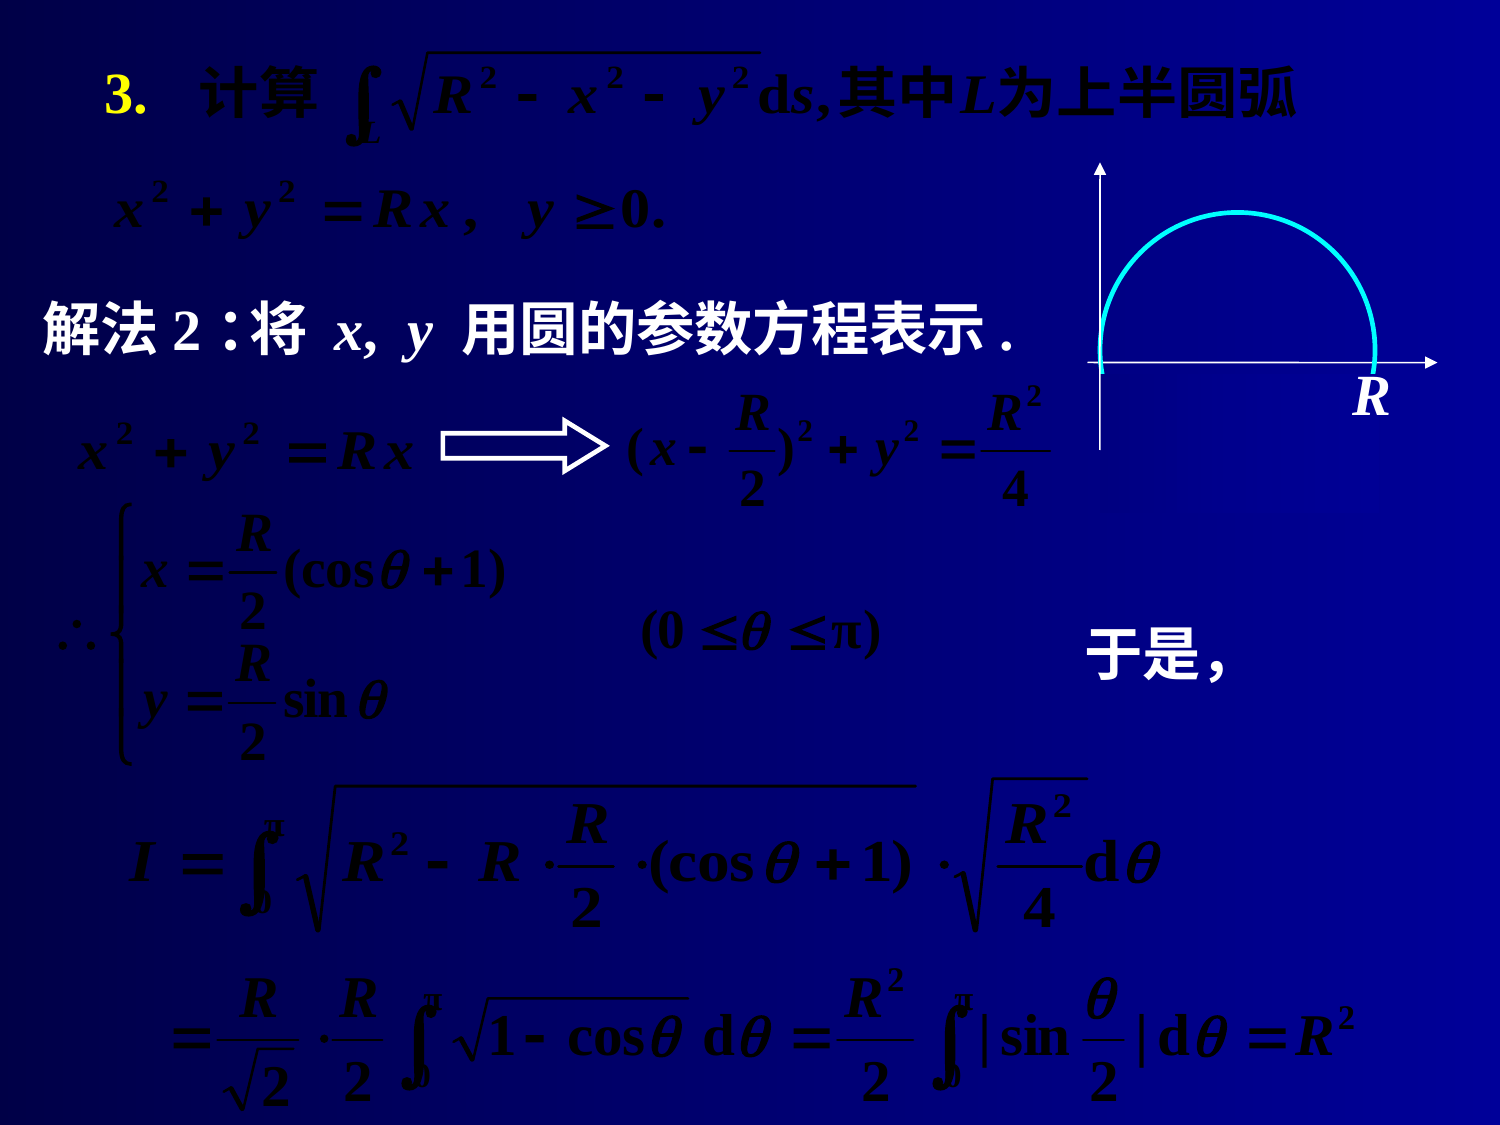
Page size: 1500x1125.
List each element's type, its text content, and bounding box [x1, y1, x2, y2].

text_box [64, 408, 442, 494]
text_box 解法2： [27, 267, 234, 370]
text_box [1087, 162, 1438, 513]
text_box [159, 951, 1365, 1125]
text_box 于是， [1069, 609, 1274, 695]
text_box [52, 491, 890, 779]
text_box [70, 39, 1317, 255]
text_box 将 x, y 用圆的参数方程表示. [234, 267, 1030, 370]
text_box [100, 762, 1176, 947]
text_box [619, 371, 1086, 520]
text_box [447, 420, 606, 471]
